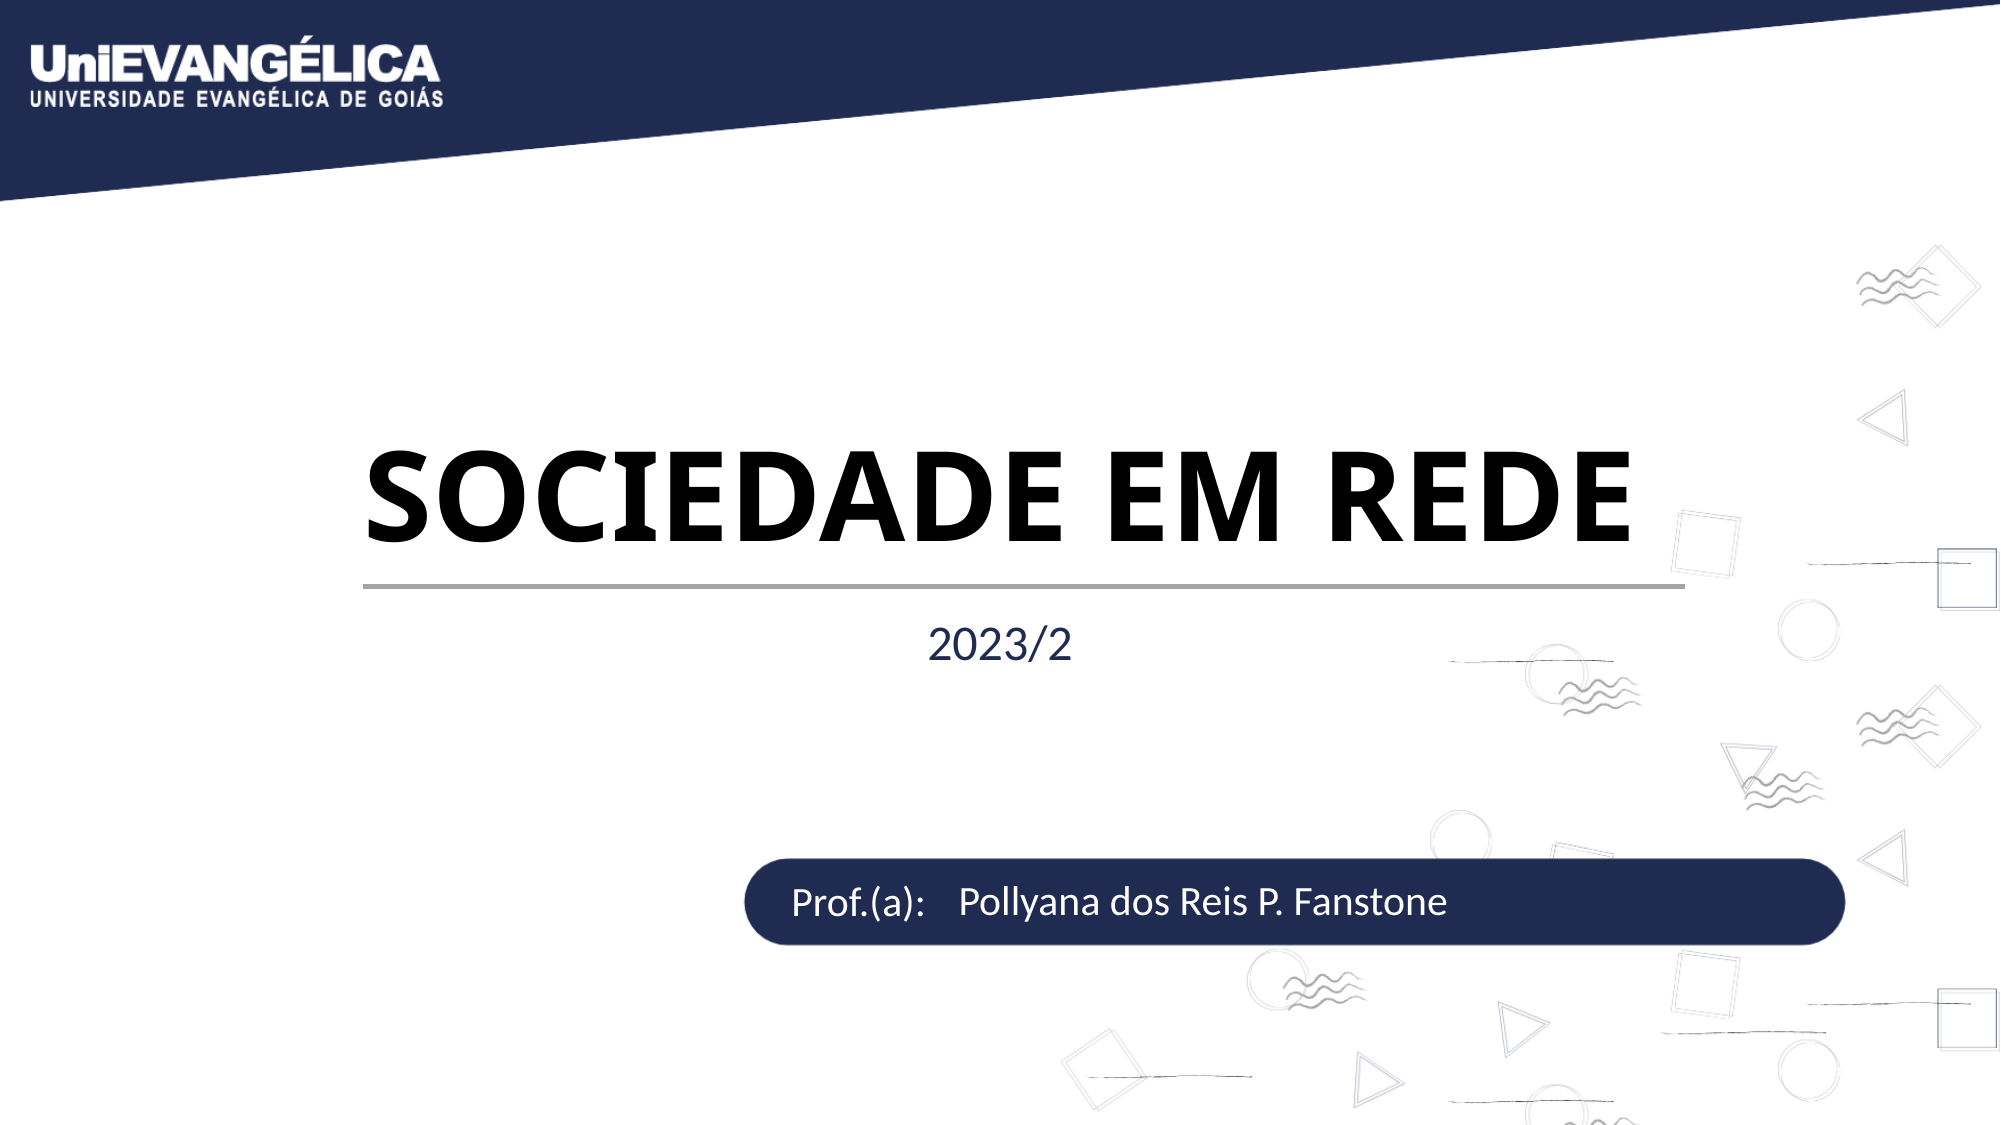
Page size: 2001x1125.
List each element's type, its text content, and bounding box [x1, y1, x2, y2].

list 2023/2 [249, 609, 1750, 845]
title SOCIEDADE EM REDE [249, 184, 1750, 576]
subtitle Pollyana dos Reis P. Fanstone [943, 862, 1842, 941]
picture [0, 0, 2000, 1125]
